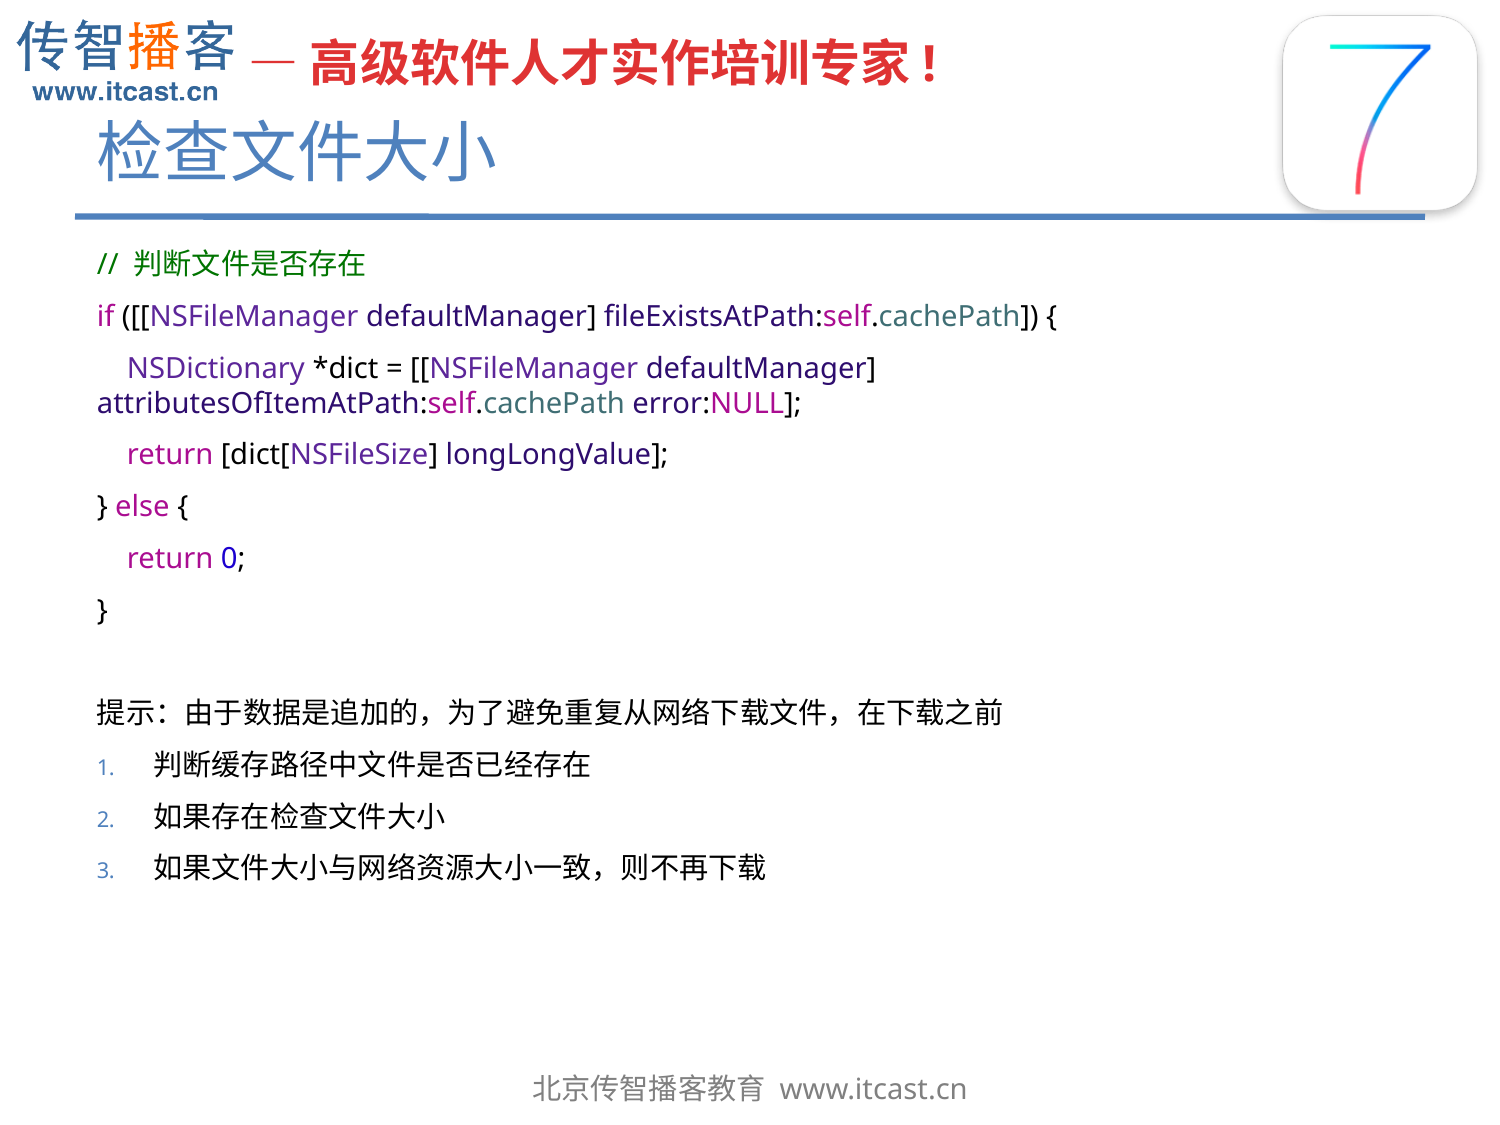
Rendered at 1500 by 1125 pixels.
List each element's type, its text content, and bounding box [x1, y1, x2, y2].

picture [16, 19, 234, 101]
title 检查文件大小 [81, 102, 1416, 237]
list // 判断文件是否存在 if ([[NSFileManager defaultManager] fileExistsAtPath:self.cachePath]) { NSDictionary *dict = [[NSFileManager defaultManager] attributesOfItemAtPath:self.cachePath error:NULL]; return [dict[NSFileSize] longLongValue]; } else { return 0; } 提示：由于数据是追加的，为了避免重复从网络下载文件，在下载之前 判断缓存路径中文件是否已经存在 如果存在检查文件大小 如果文件大小与网络资源大小一致，则不再下载 [81, 237, 1416, 1005]
picture [1163, 0, 1500, 263]
